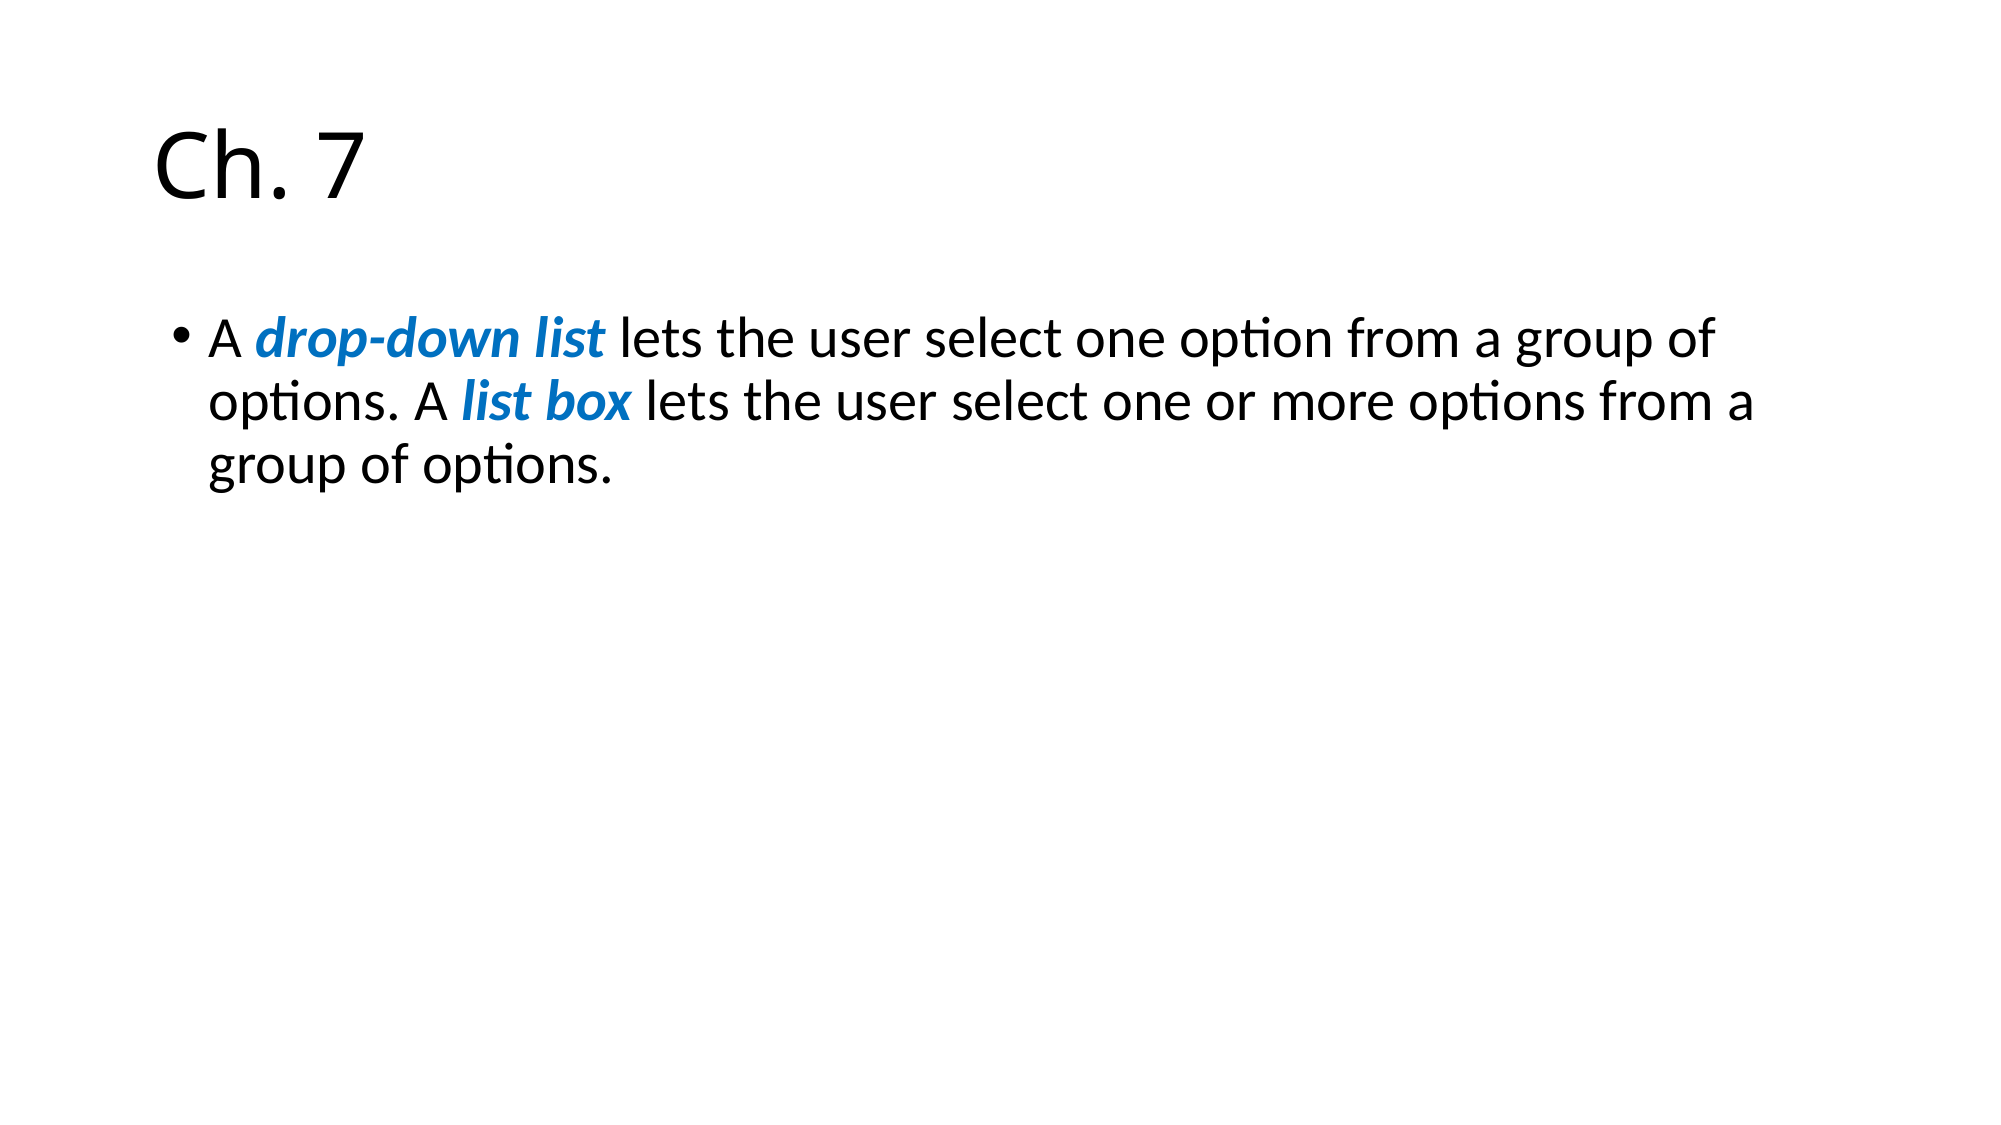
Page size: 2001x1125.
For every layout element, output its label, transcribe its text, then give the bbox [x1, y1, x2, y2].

title Ch. 7 [137, 59, 1863, 278]
list A drop-down list lets the user select one option from a group of options. A list box lets the user select one or more options from a group of options. [137, 299, 1863, 1014]
